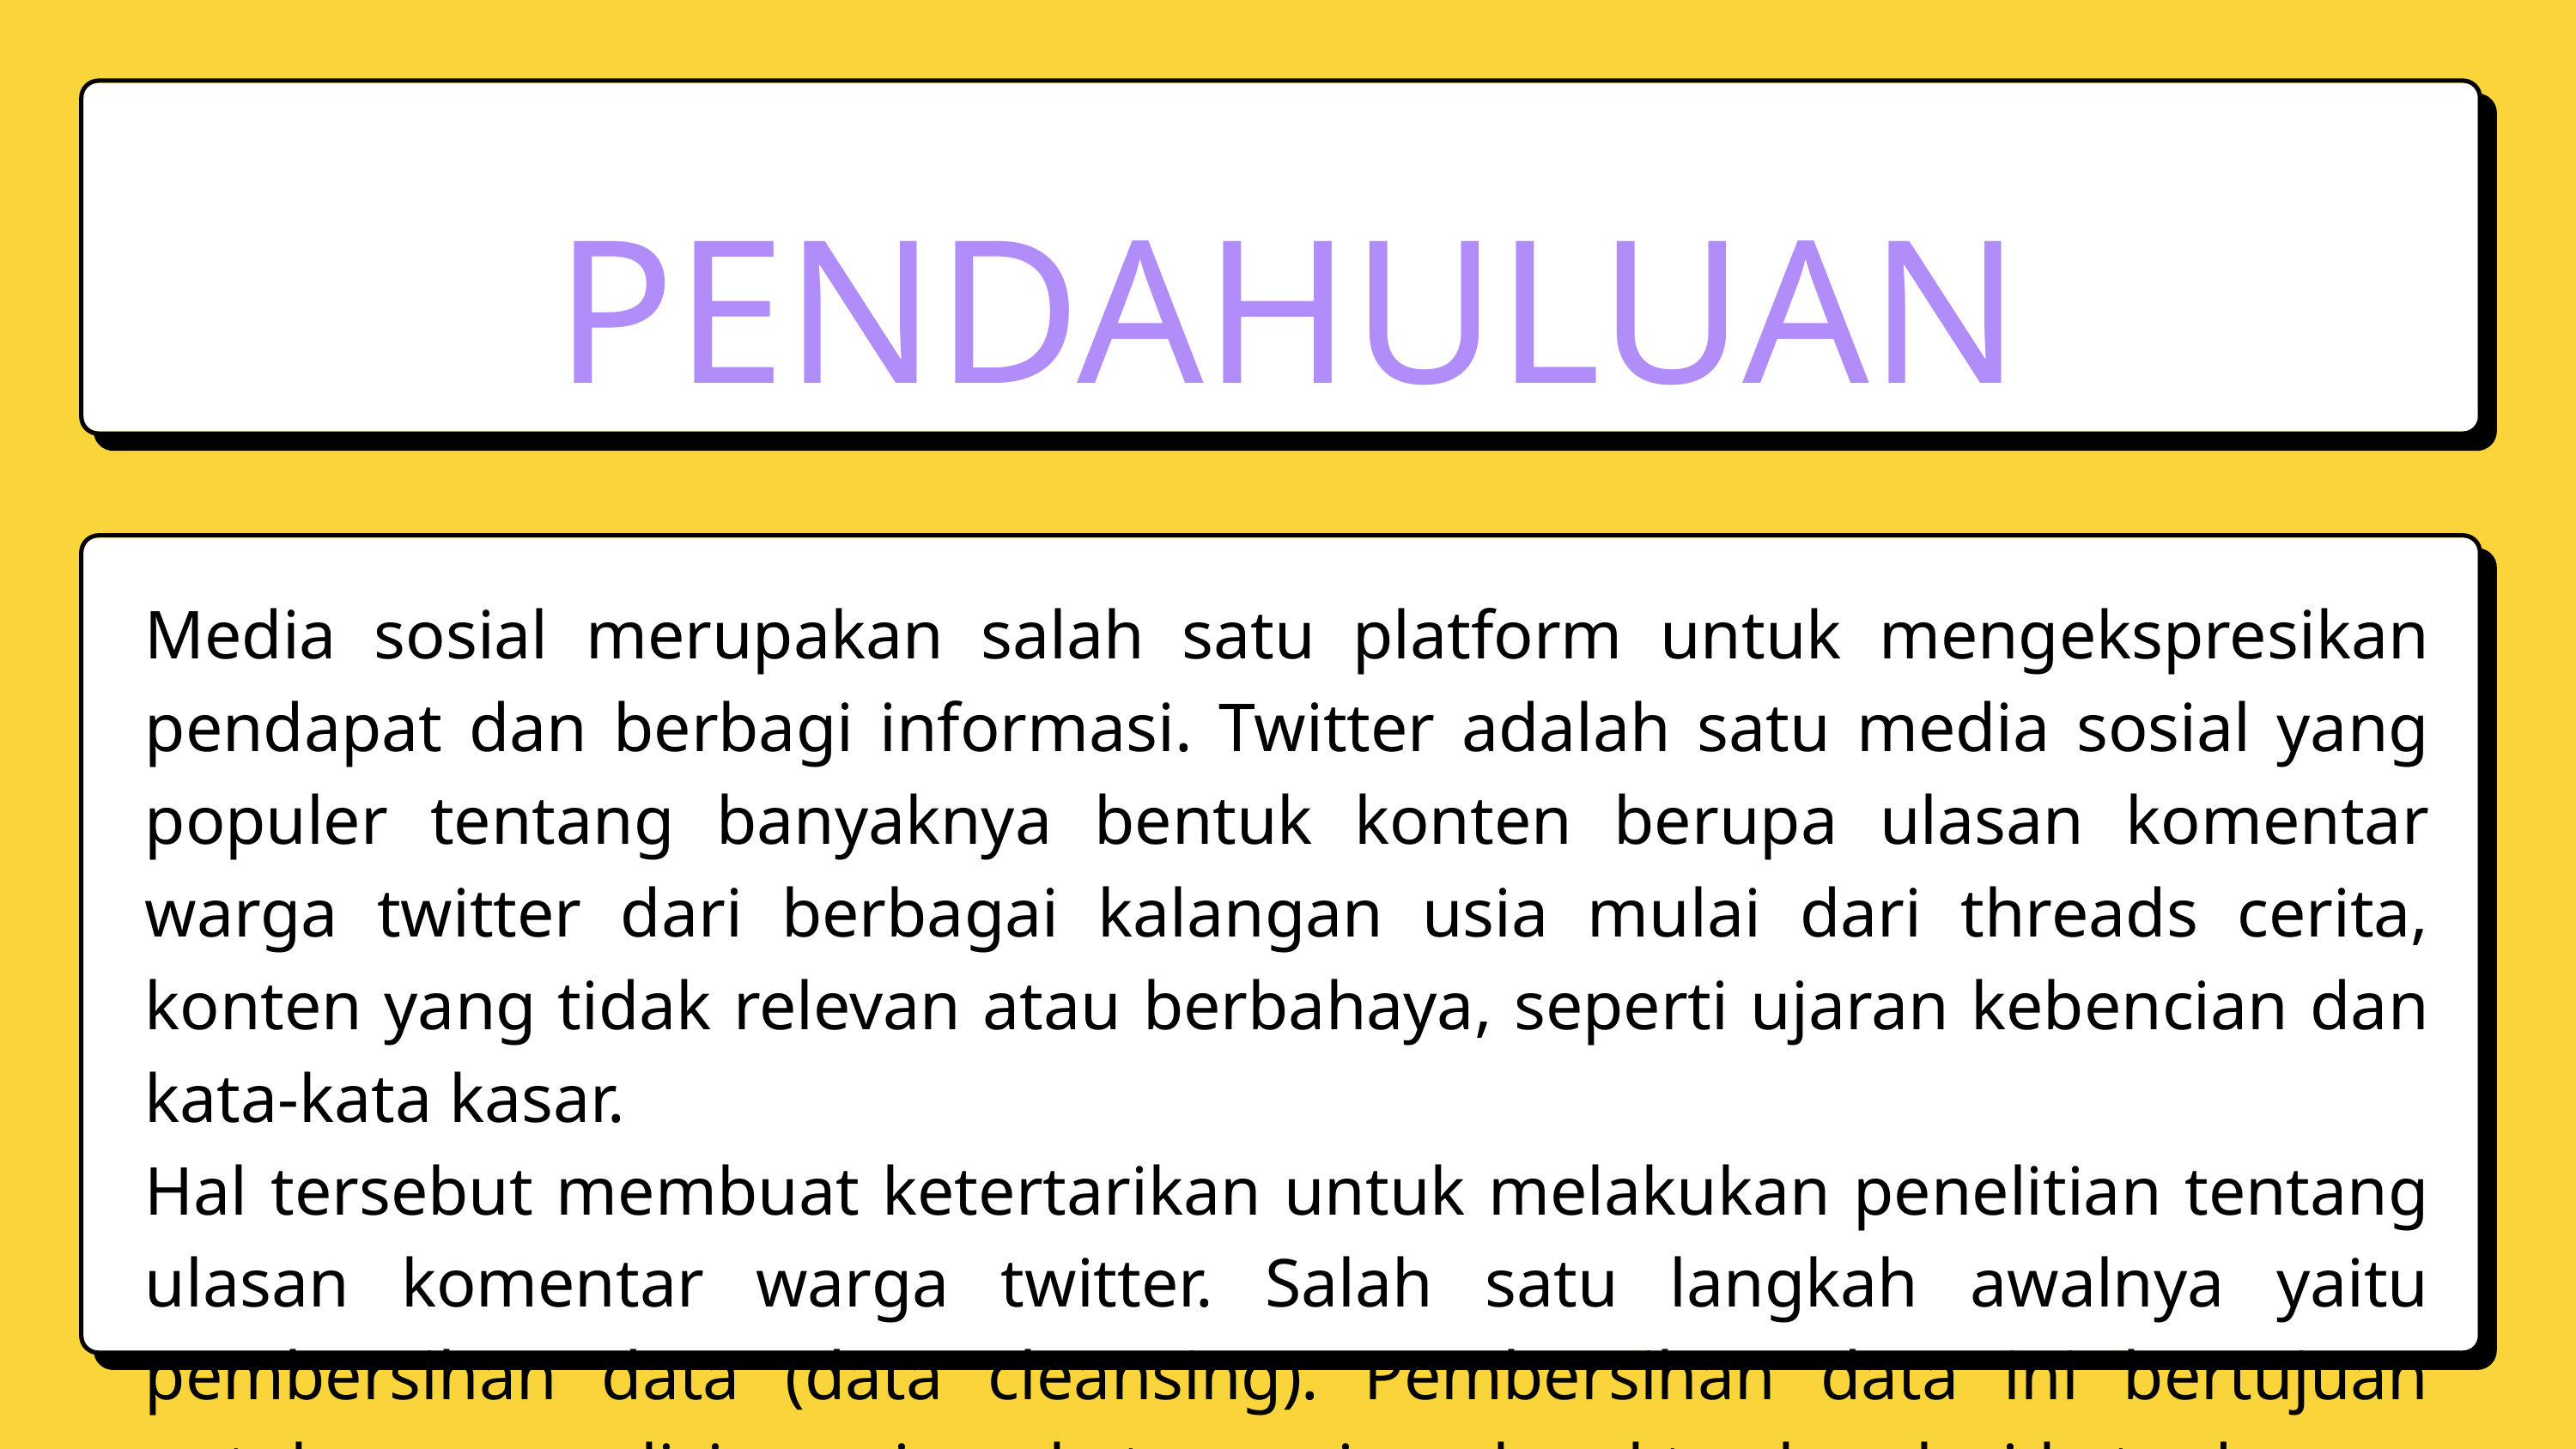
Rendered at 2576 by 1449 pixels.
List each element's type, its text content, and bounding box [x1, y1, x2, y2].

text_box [78, 78, 2498, 452]
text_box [78, 532, 2498, 1371]
text_box Media sosial merupakan salah satu platform untuk mengekspresikan pendapat dan berbagi informasi. Twitter adalah satu media sosial yang populer tentang banyaknya bentuk konten berupa ulasan komentar warga twitter dari berbagai kalangan usia mulai dari threads cerita, konten yang tidak relevan atau berbahaya, seperti ujaran kebencian dan kata-kata kasar. Hal tersebut membuat ketertarikan untuk melakukan penelitian tentang ulasan komentar warga twitter. Salah satu langkah awalnya yaitu pembersihan data (data cleansing). Pembersihan data ini bertujuan untuk menganalisis panjang kata, panjang karakter, korelasi kata dengan ujaran kebencian dan kata - kata kasar serta kata yang sering muncul pada tweet. [144, 1379, 2432, 1449]
